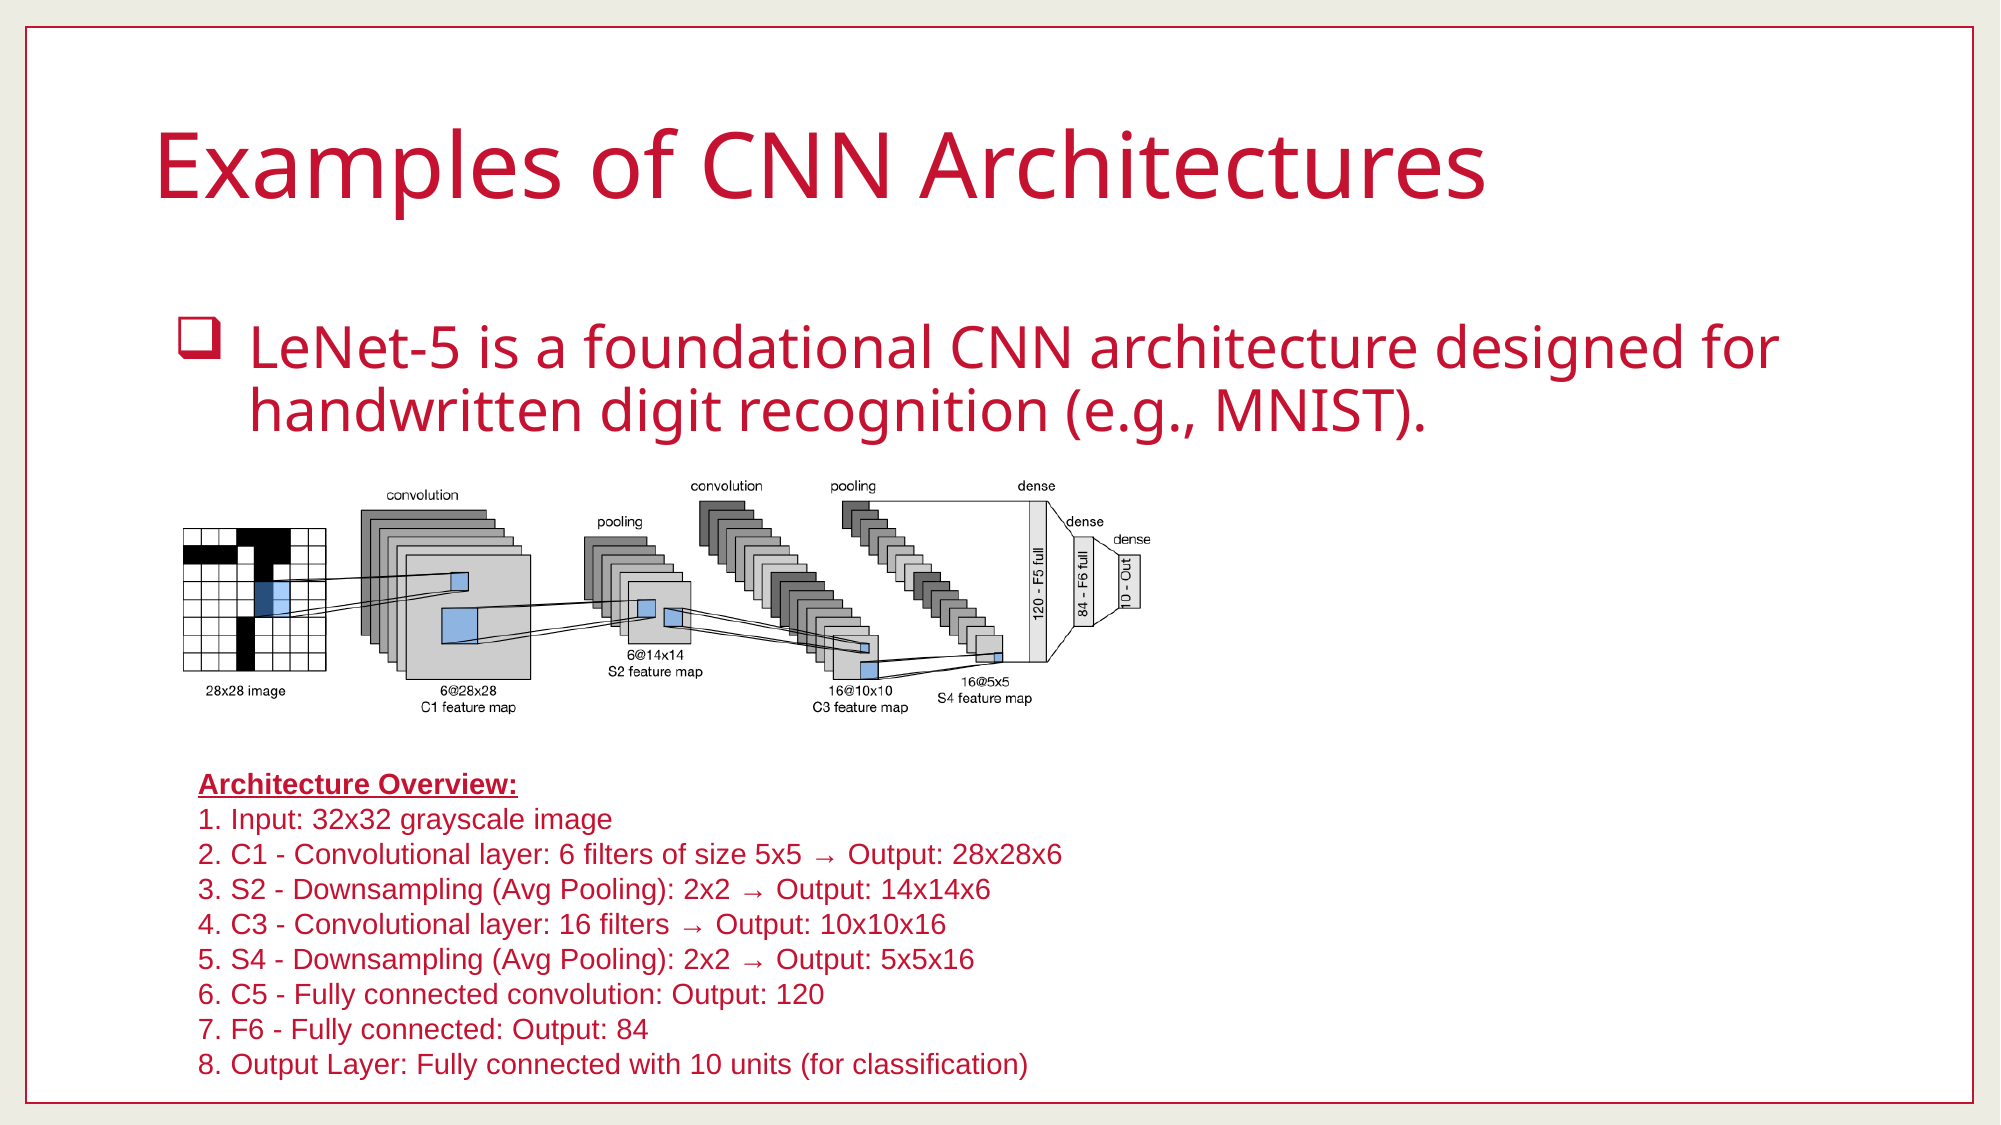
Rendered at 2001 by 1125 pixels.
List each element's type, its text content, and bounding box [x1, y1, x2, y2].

picture [182, 393, 1235, 792]
title Examples of CNN Architectures [137, 59, 1863, 278]
text_box Architecture Overview: 1. Input: 32x32 grayscale image 2. C1 - Convolutional layer: 6 filters of size 5x5 → Output: 28x28x6 3. S2 - Downsampling (Avg Pooling): 2x2 → Output: 14x14x6 4. C3 - Convolutional layer: 16 filters → Output: 10x10x16 5. S4 - Downsampling (Avg Pooling): 2x2 → Output: 5x5x16 6. C5 - Fully connected convolution: Output: 120 7. F6 - Fully connected: Output: 84 8. Output Layer: Fully connected with 10 units (for classification) [183, 799, 1184, 1088]
list LeNet-5 is a foundational CNN architecture designed for handwritten digit recognition (e.g., MNIST). [158, 310, 1976, 1125]
